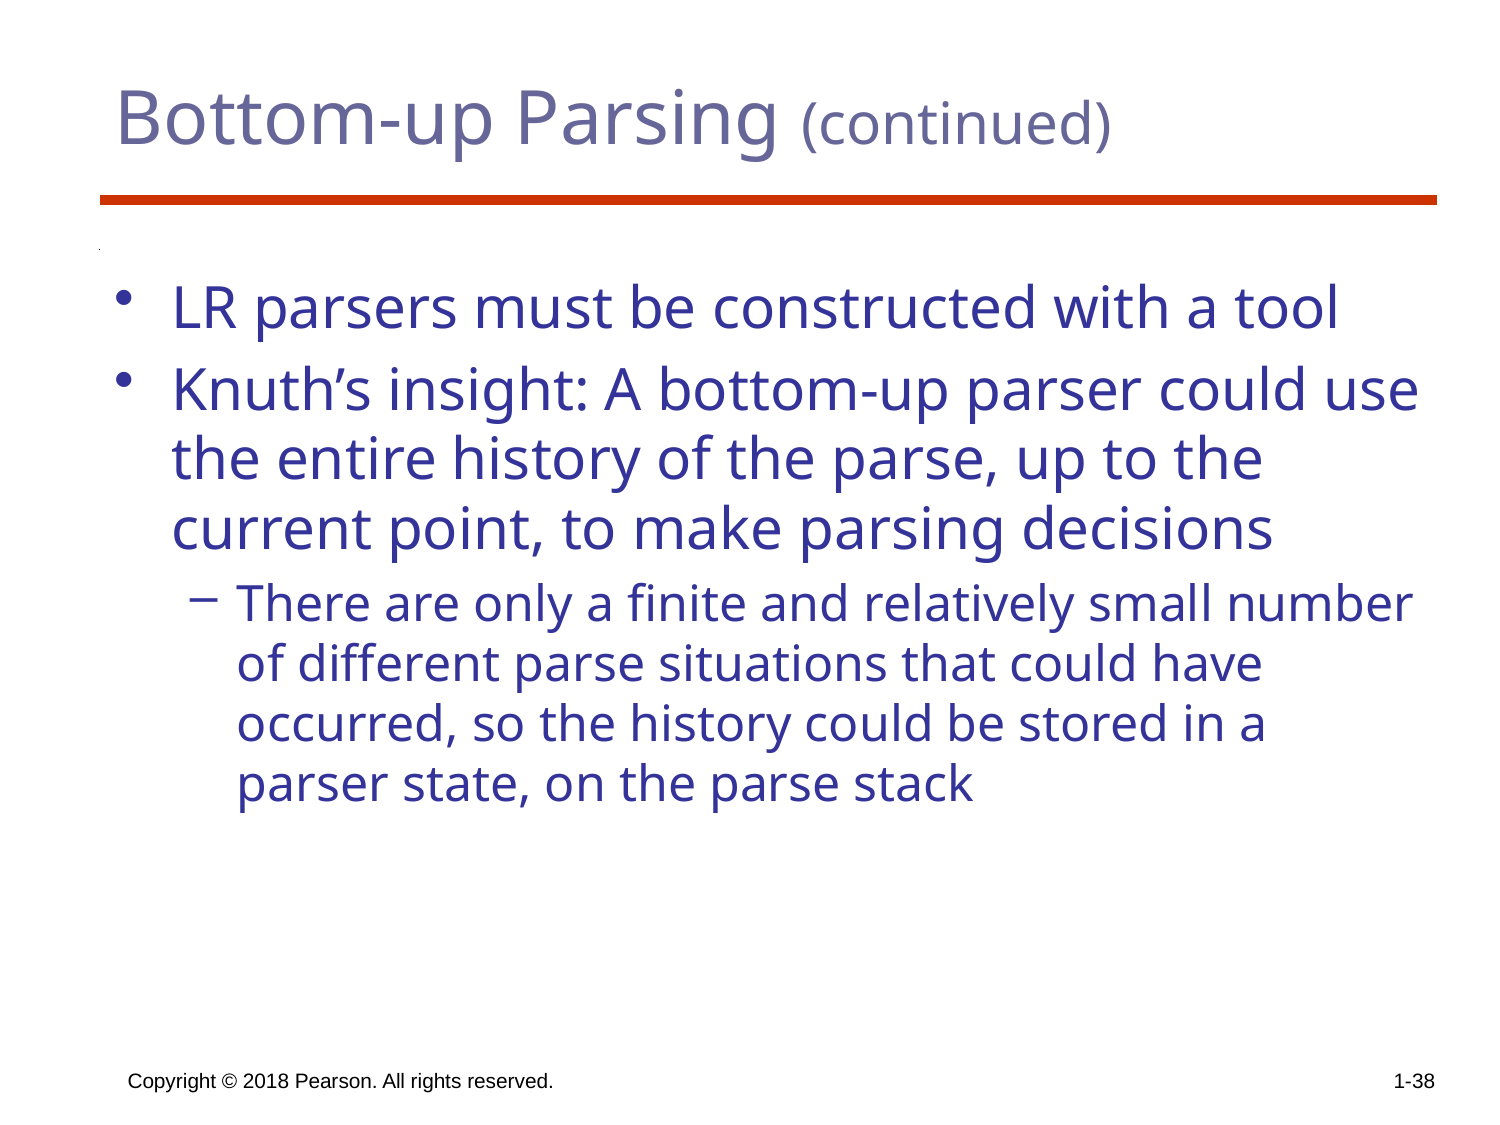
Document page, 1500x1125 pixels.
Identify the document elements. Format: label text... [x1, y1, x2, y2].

list LR parsers must be constructed with a tool Knuth’s insight: A bottom-up parser could use the entire history of the parse, up to the current point, to make parsing decisions There are only a finite and relatively small number of different parse situations that could have occurred, so the history could be stored in a parser state, on the parse stack [99, 262, 1438, 1013]
title Bottom-up Parsing (continued) [99, 62, 1438, 250]
footer Copyright © 2018 Pearson. All rights reserved. [112, 1024, 801, 1101]
slide_number 1-38 [1137, 1024, 1451, 1101]
